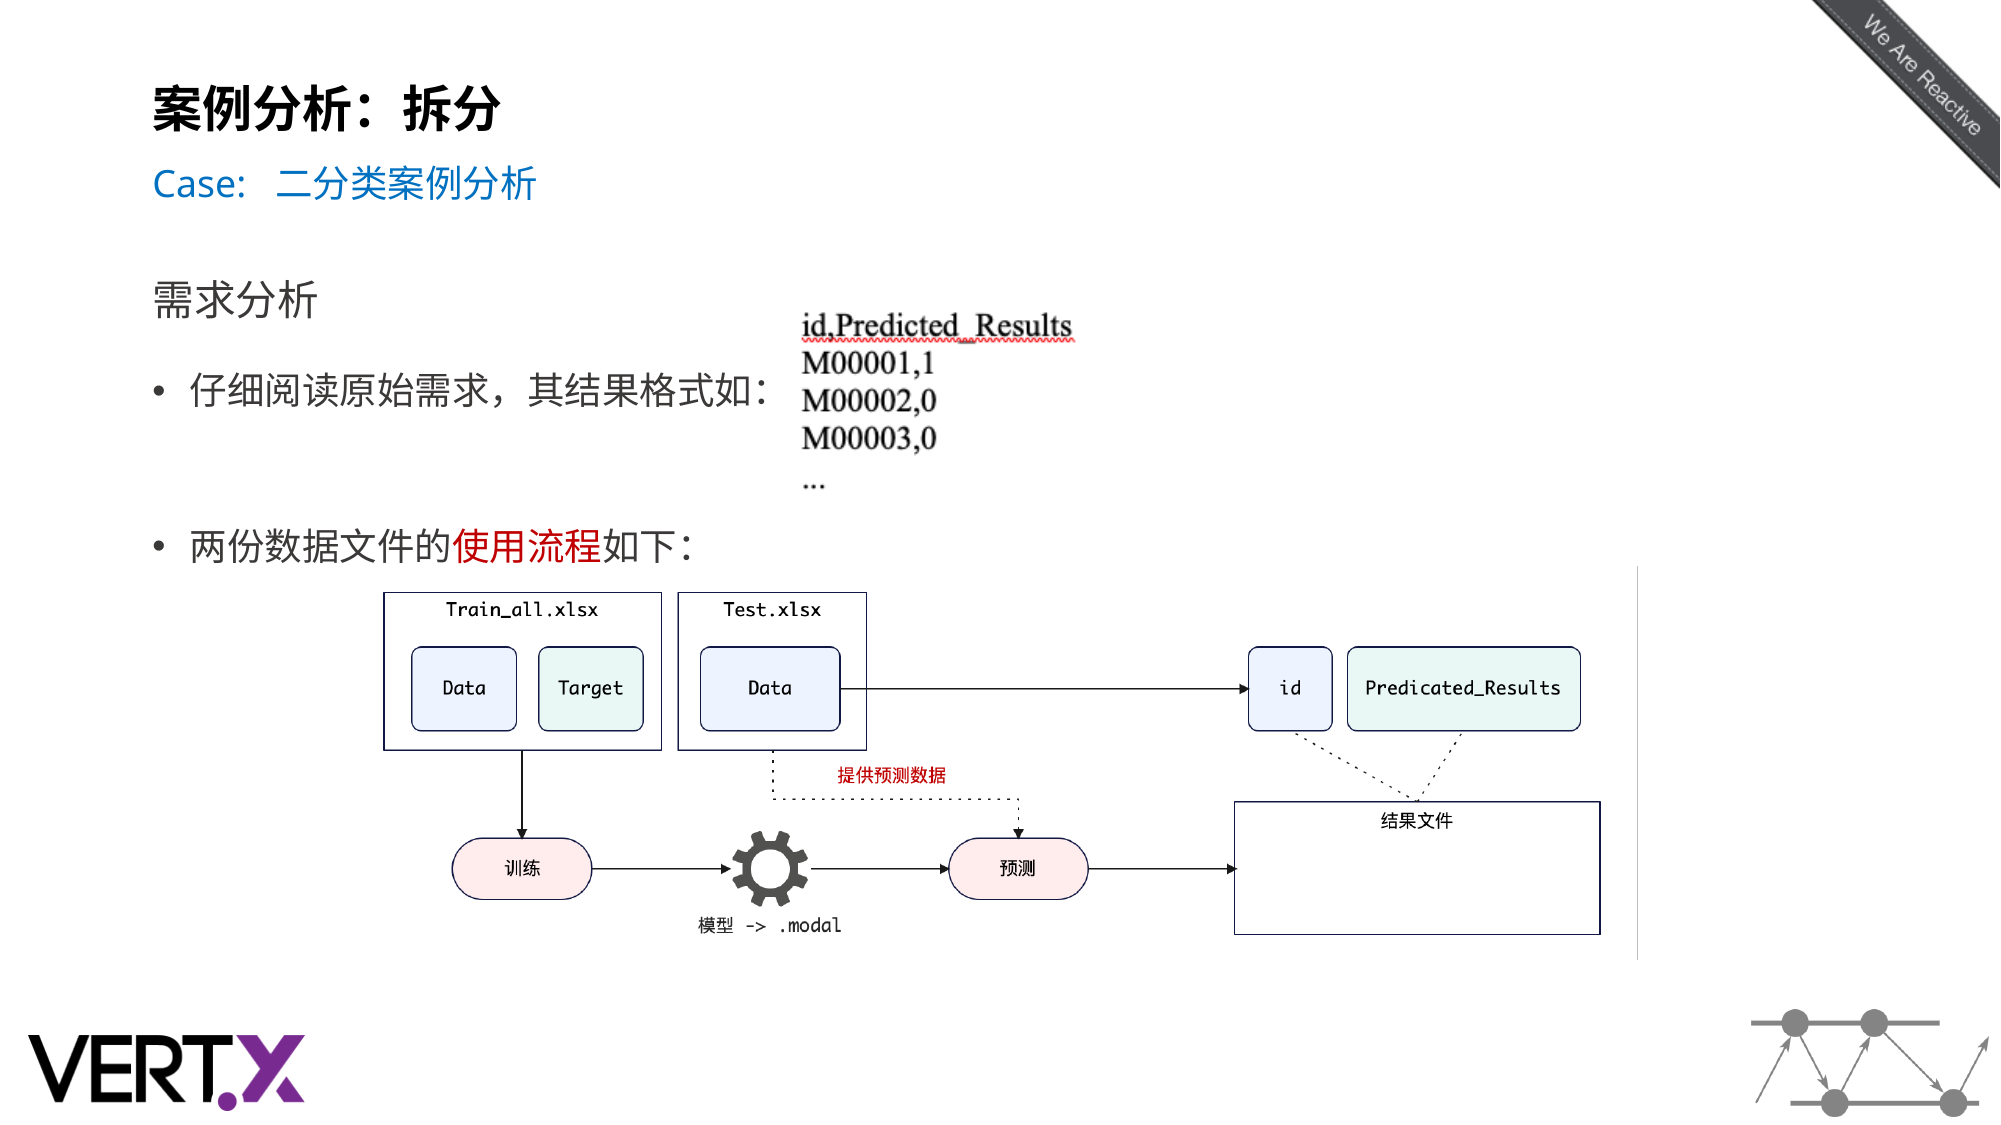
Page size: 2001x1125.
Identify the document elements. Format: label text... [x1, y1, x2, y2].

picture [362, 565, 1638, 960]
picture [777, 283, 1252, 512]
list 需求分析 仔细阅读原始需求，其结果格式如： 两份数据文件的使用流程如下： [137, 241, 1863, 1014]
picture [28, 1035, 306, 1111]
title 案例分析：拆分 Case: 二分类案例分析 [137, 31, 1863, 221]
